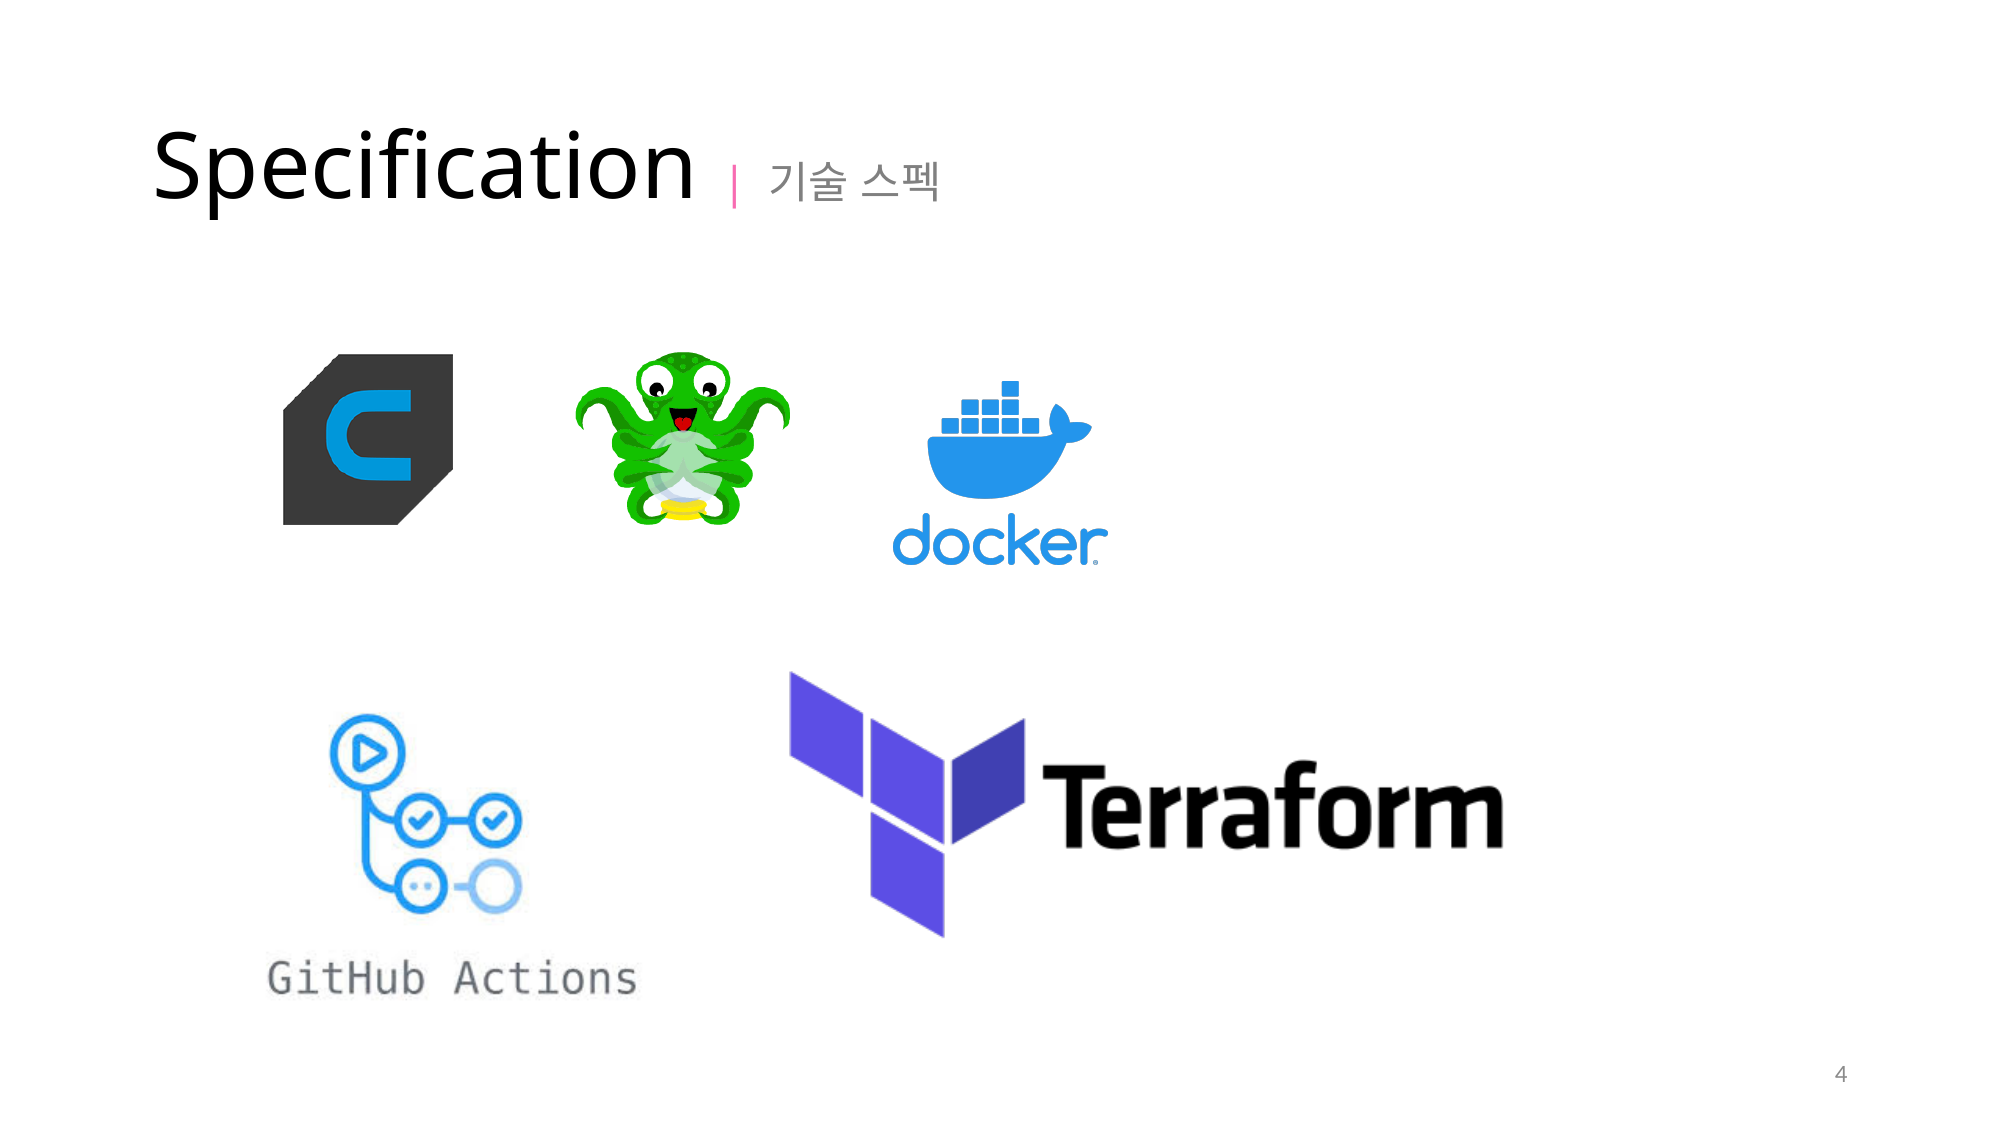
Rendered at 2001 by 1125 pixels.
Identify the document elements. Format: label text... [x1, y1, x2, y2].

picture [236, 306, 500, 571]
text_box [137, 305, 1767, 993]
picture [254, 700, 653, 1010]
picture [893, 381, 1108, 565]
picture [771, 617, 1522, 993]
slide_number 4 [1412, 1042, 1863, 1103]
picture [575, 352, 790, 525]
title Specification | 기술 스펙 [137, 59, 1863, 278]
